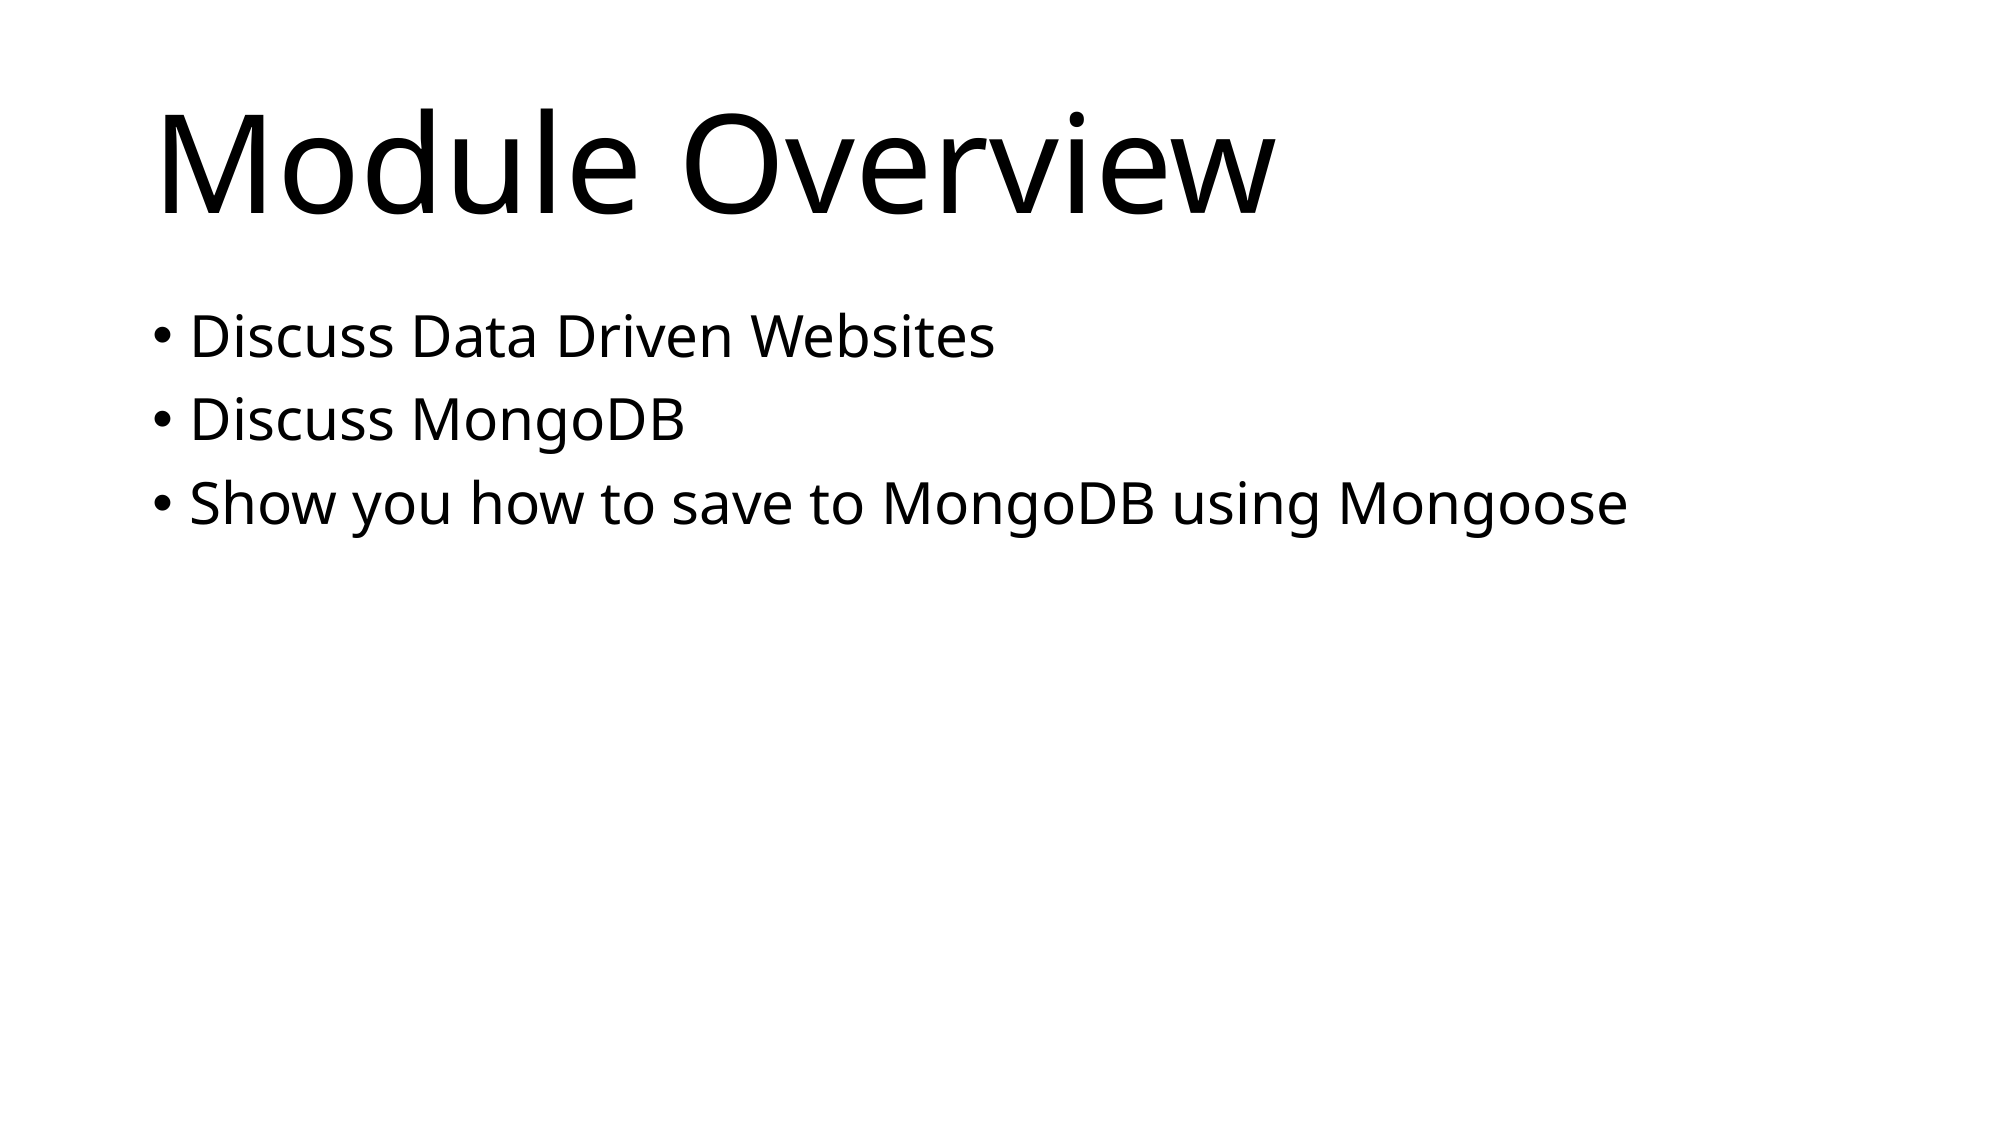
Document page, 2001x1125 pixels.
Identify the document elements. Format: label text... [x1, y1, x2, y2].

title Module Overview [137, 59, 1863, 278]
list Discuss Data Driven Websites Discuss MongoDB Show you how to save to MongoDB using Mongoose [137, 299, 1863, 1014]
